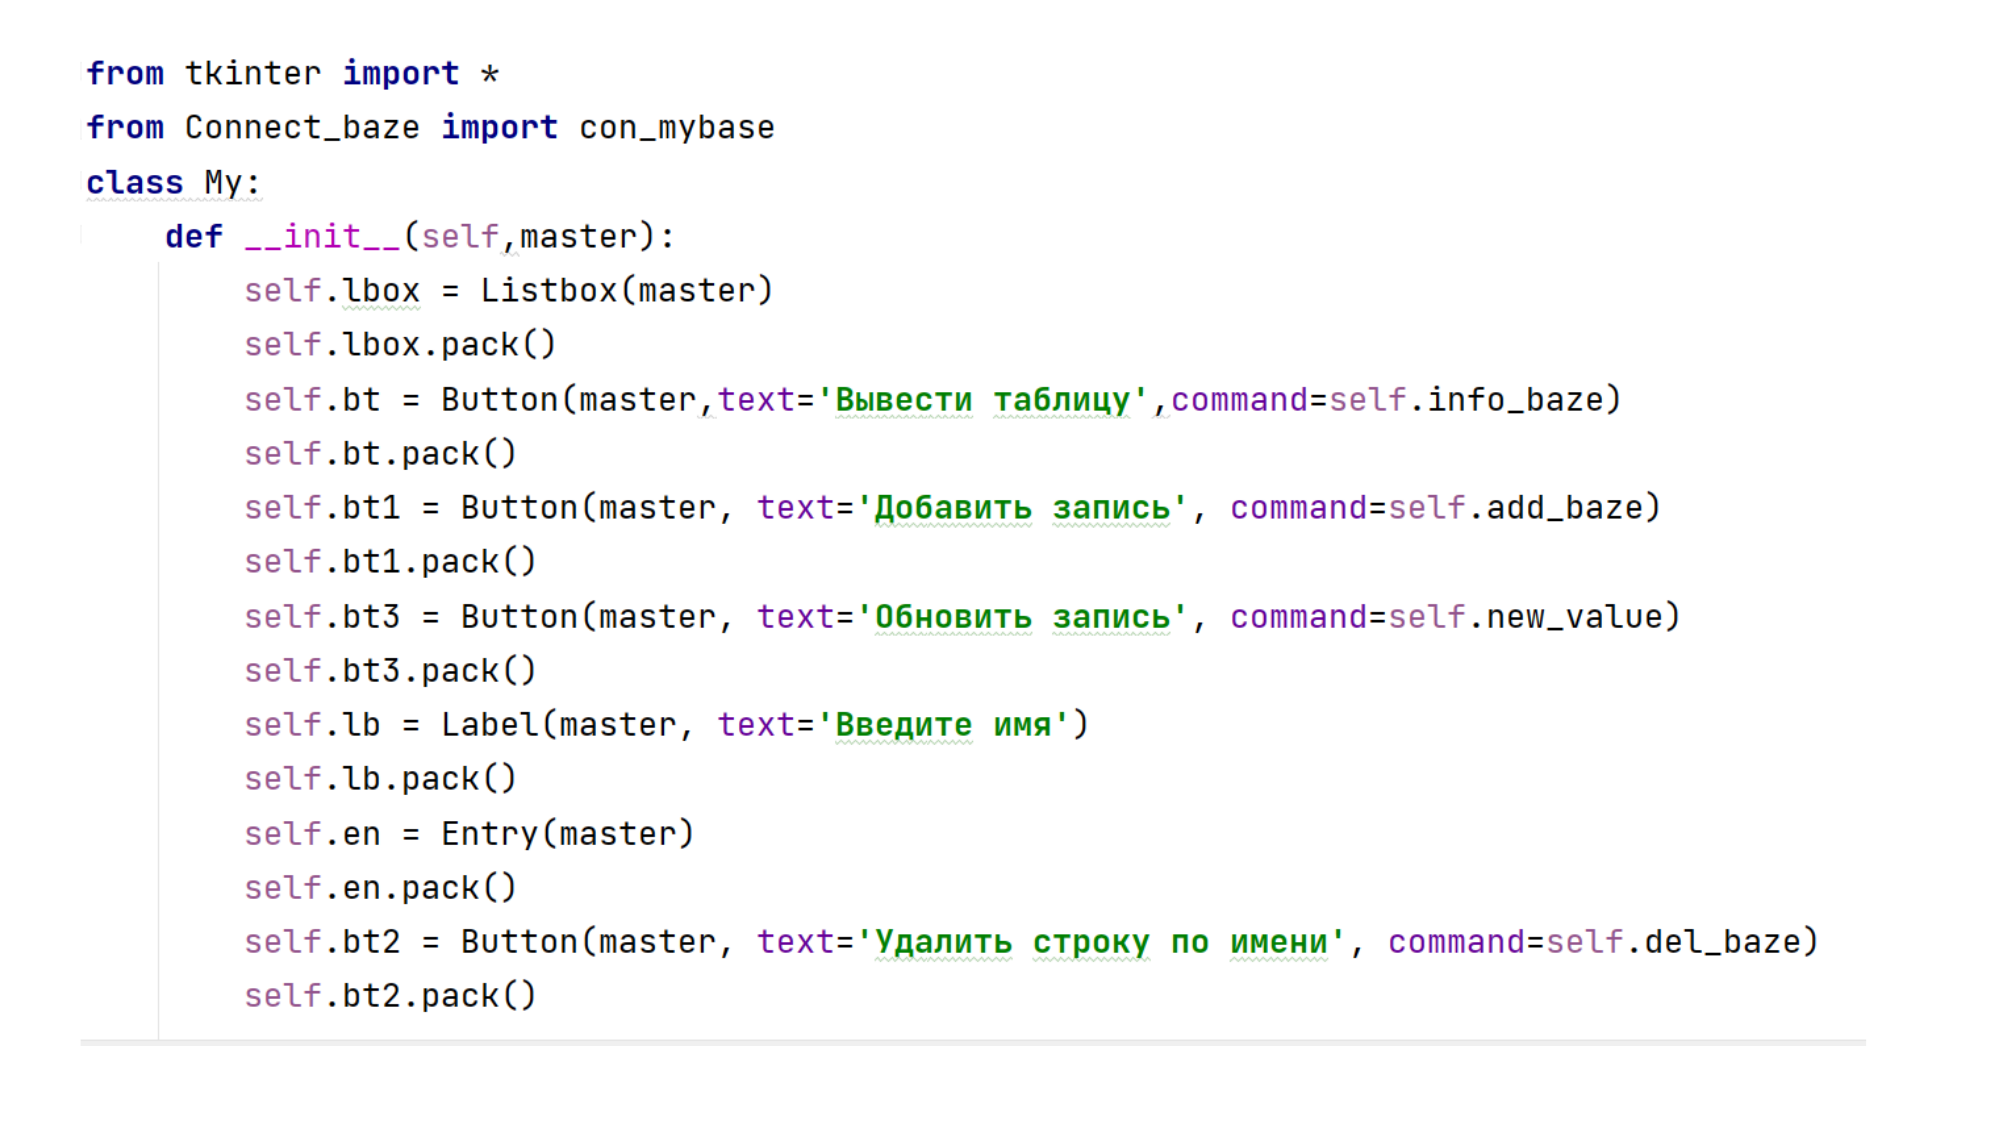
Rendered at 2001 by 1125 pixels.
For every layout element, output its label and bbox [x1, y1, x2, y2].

picture [80, 51, 1867, 1046]
